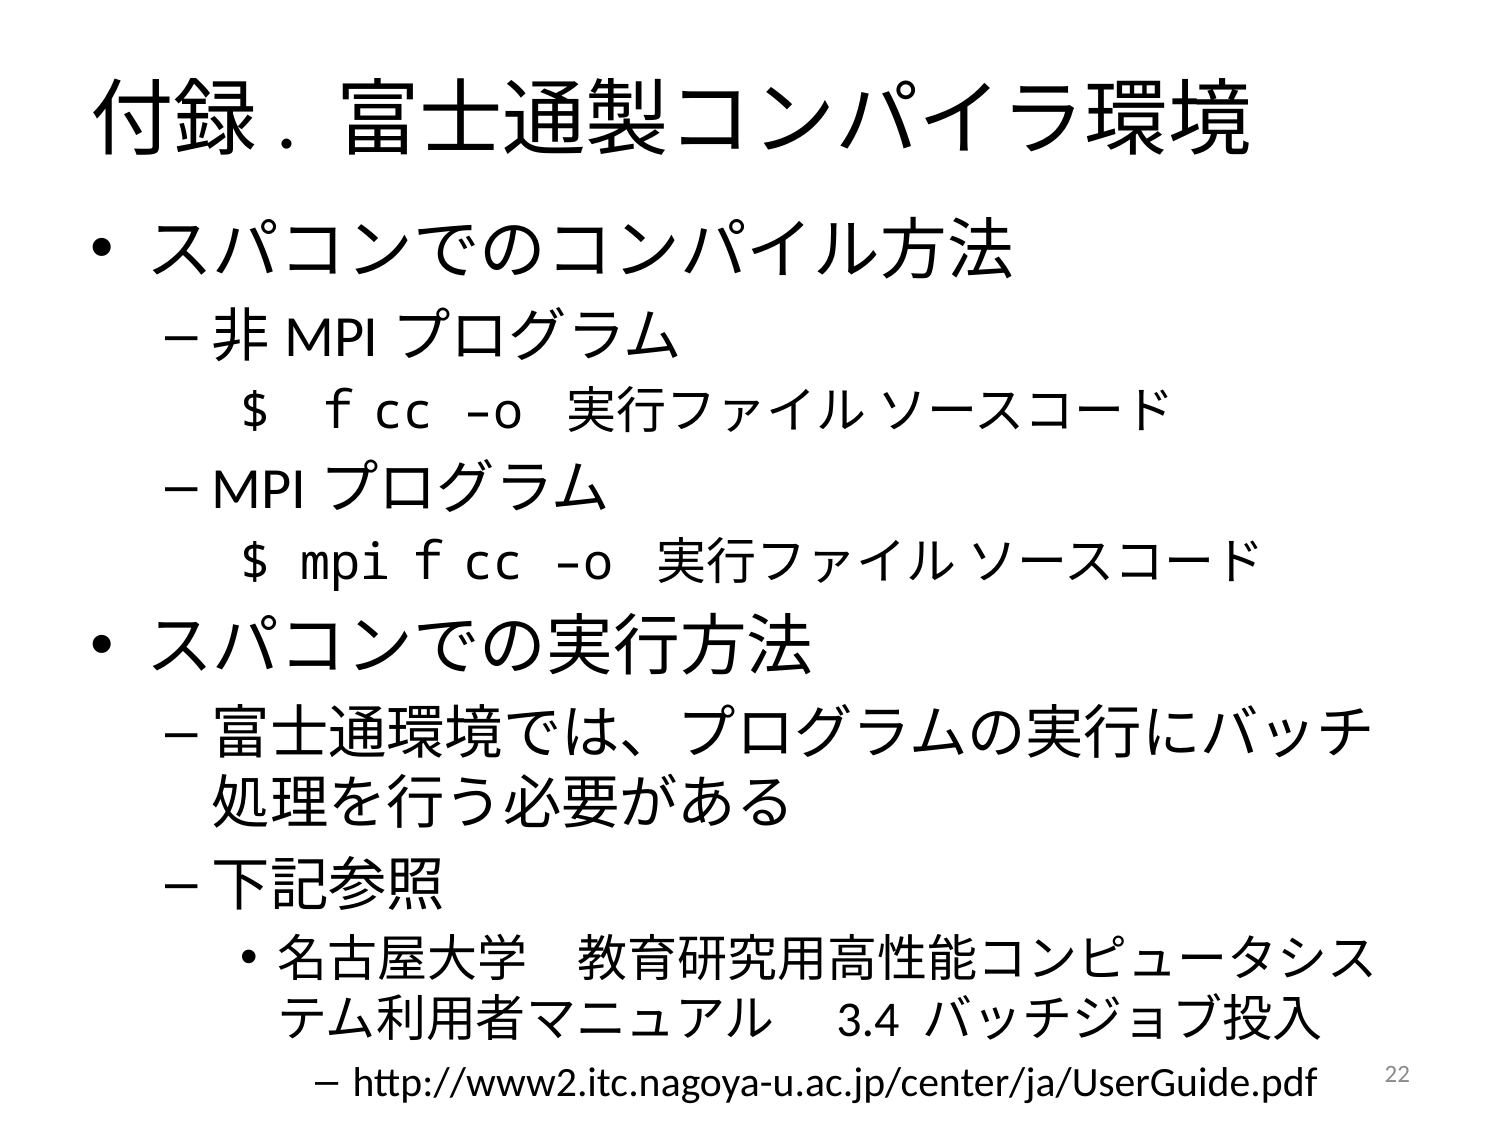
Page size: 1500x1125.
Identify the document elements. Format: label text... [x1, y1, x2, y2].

title 付録. 富士通製コンパイラ環境 [74, 44, 1426, 185]
list スパコンでのコンパイル方法 非MPIプログラム $ ｆcc –o 実行ファイル ソースコード MPIプログラム $ mpiｆcc –o 実行ファイル ソースコード スパコンでの実行方法 富士通環境では、プログラムの実行にバッチ処理を行う必要がある 下記参照 名古屋大学 教育研究用高性能コンピュータシステム利用者マニュアル 3.4 バッチジョブ投入 http://www2.itc.nagoya-u.ac.jp/center/ja/UserGuide.pdf [74, 198, 1426, 1067]
slide_number 21 [1074, 1067, 1425, 1103]
